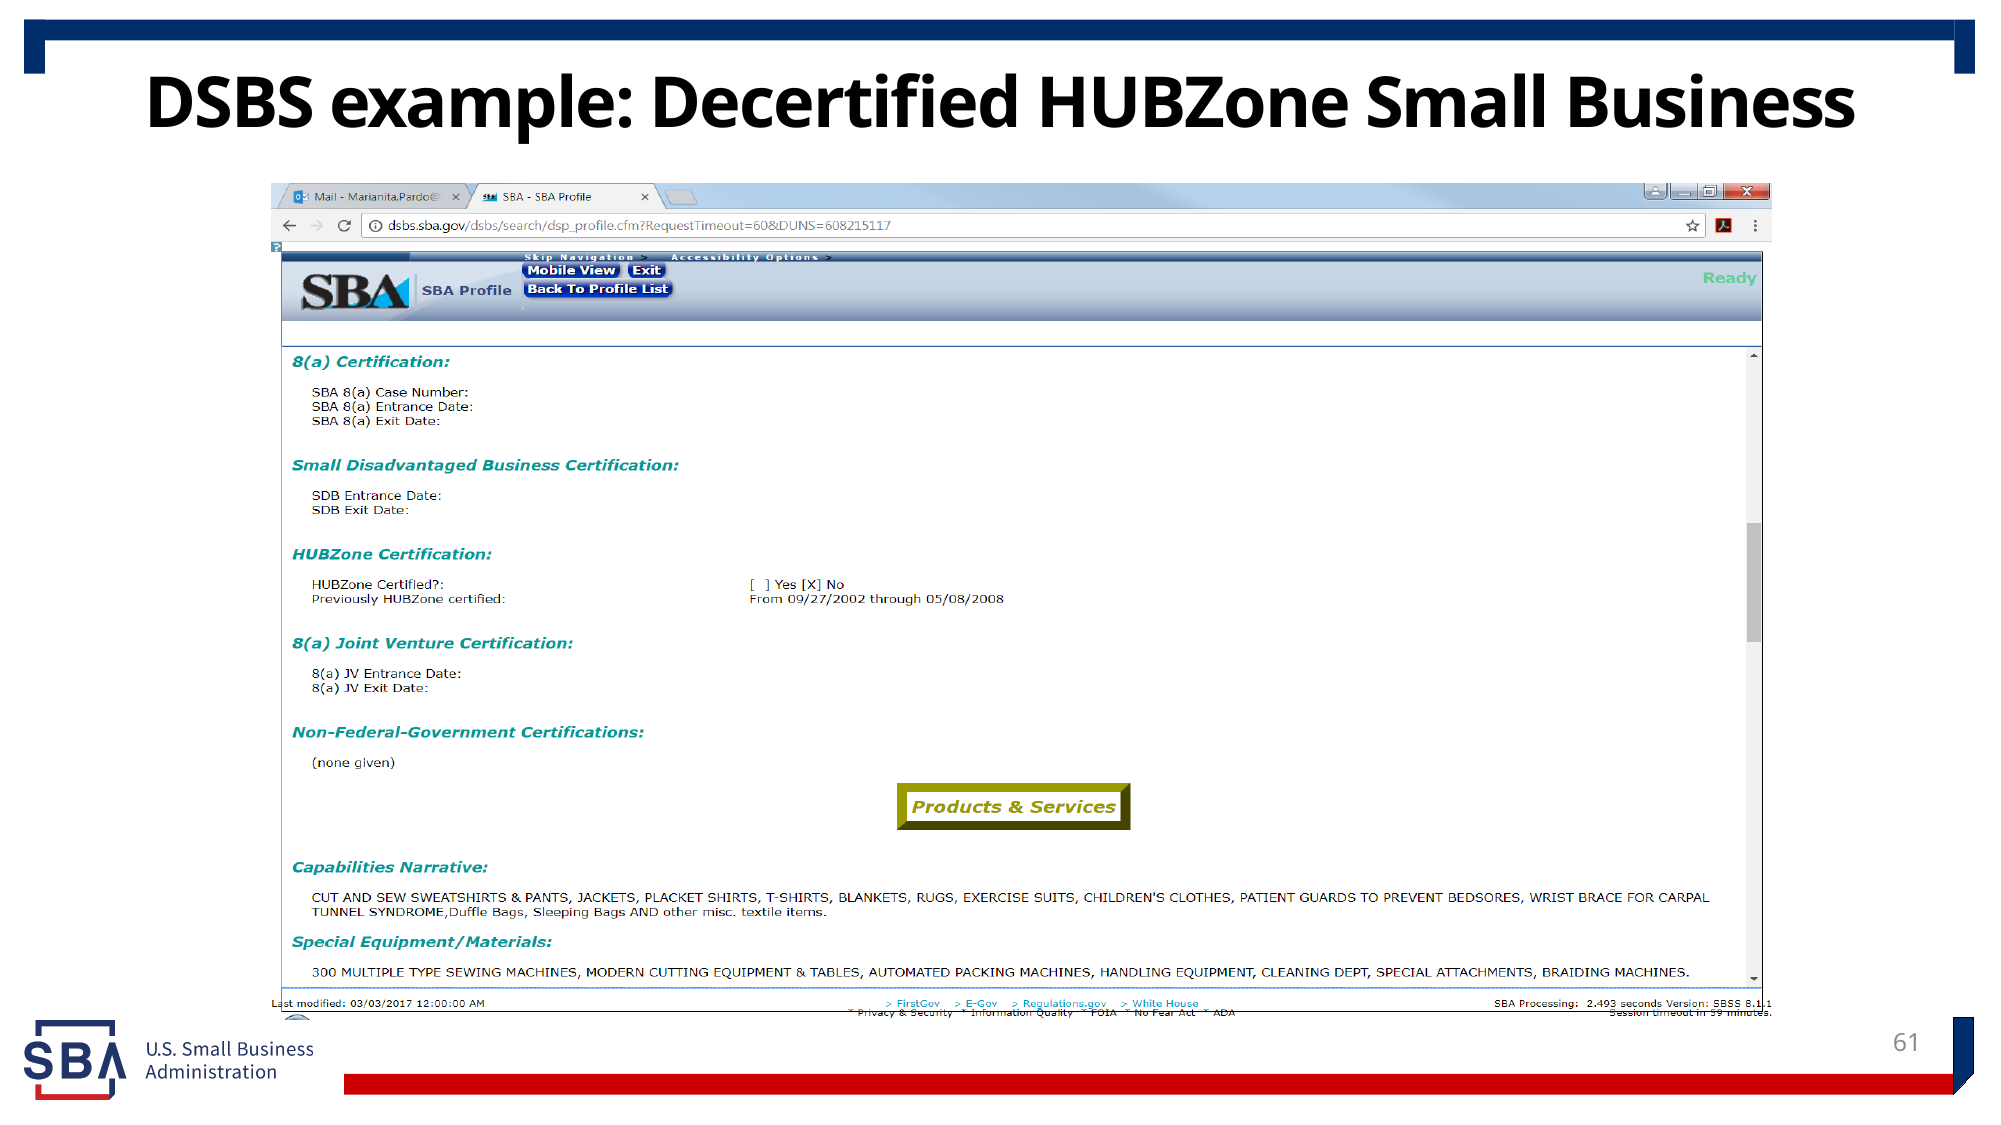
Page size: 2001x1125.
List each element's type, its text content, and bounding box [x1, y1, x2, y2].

title DSBS example: Decertified HUBZone Small Business [79, 58, 1924, 169]
picture [24, 183, 1772, 1100]
slide_number 61 [1486, 1013, 1937, 1074]
